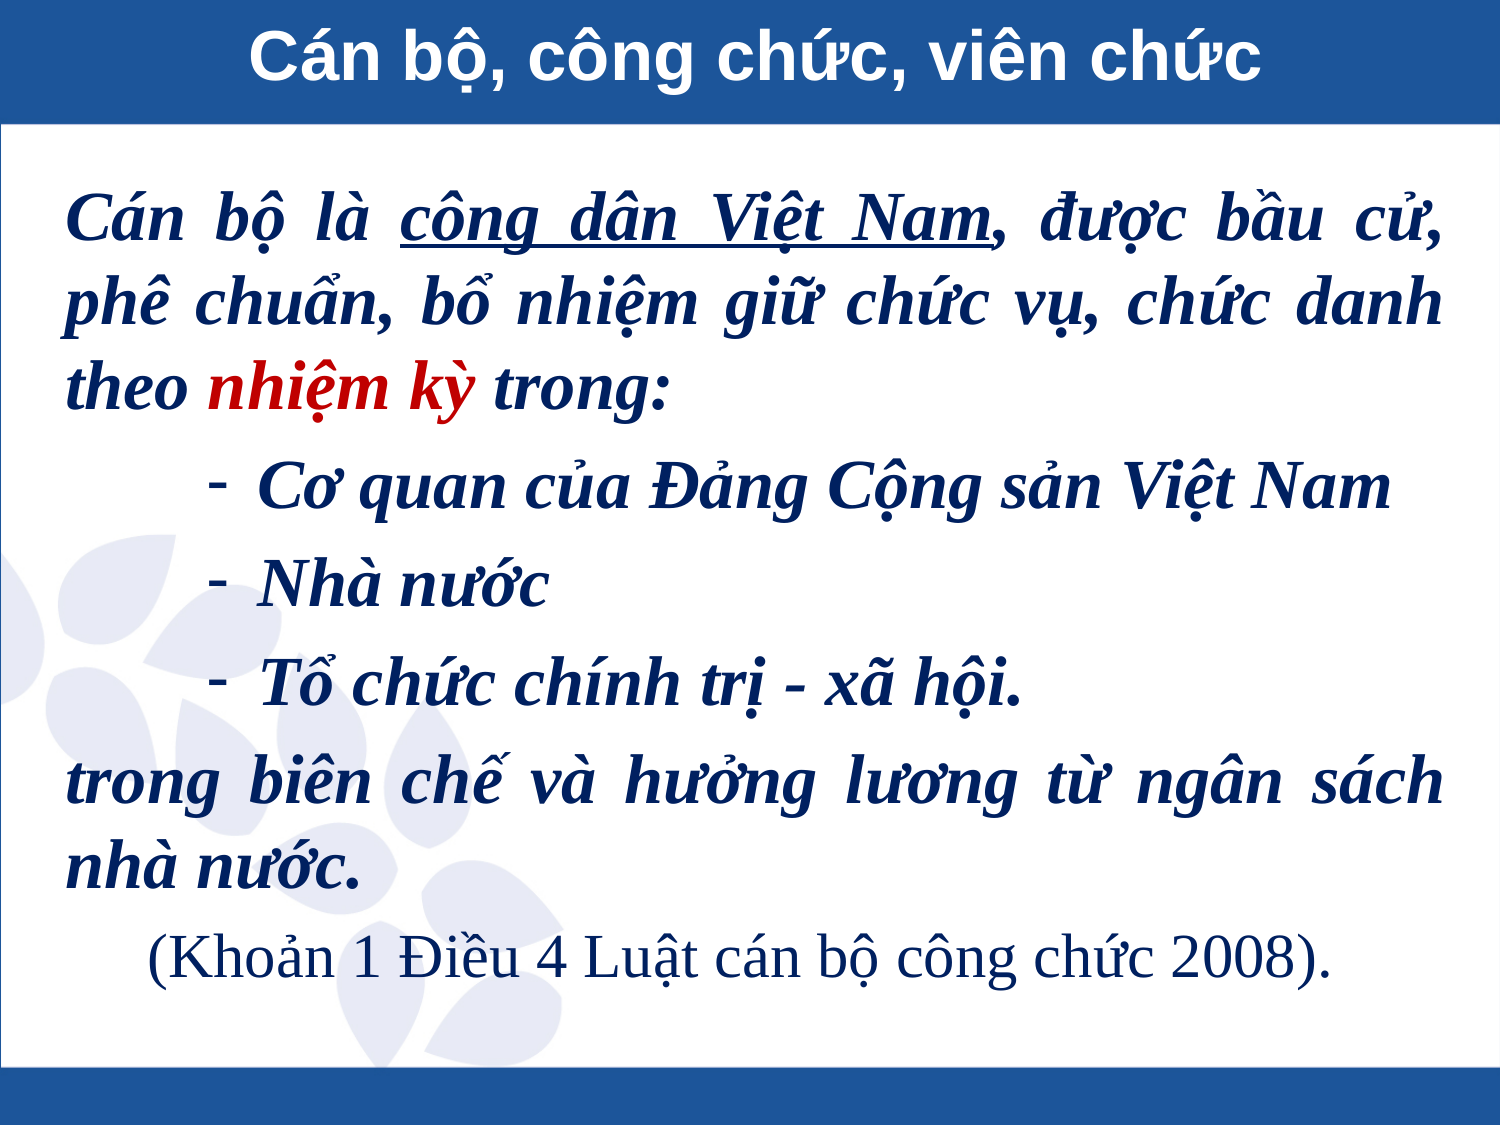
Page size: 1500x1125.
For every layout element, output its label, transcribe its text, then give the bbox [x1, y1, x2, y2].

list Cán bộ là công dân Việt Nam, được bầu cử, phê chuẩn, bổ nhiệm giữ chức vụ, chức danh theo nhiệm kỳ trong: Cơ quan của Đảng Cộng sản Việt Nam Nhà nước Tổ chức chính trị - xã hội. trong biên chế và hưởng lương từ ngân sách nhà nước. (Khoản 1 Điều 4 Luật cán bộ công chức 2008). [50, 162, 1463, 1013]
slide_number [1074, 1042, 1425, 1103]
title Cán bộ, công chức, viên chức [37, 0, 1475, 105]
picture [0, 0, 1500, 1125]
